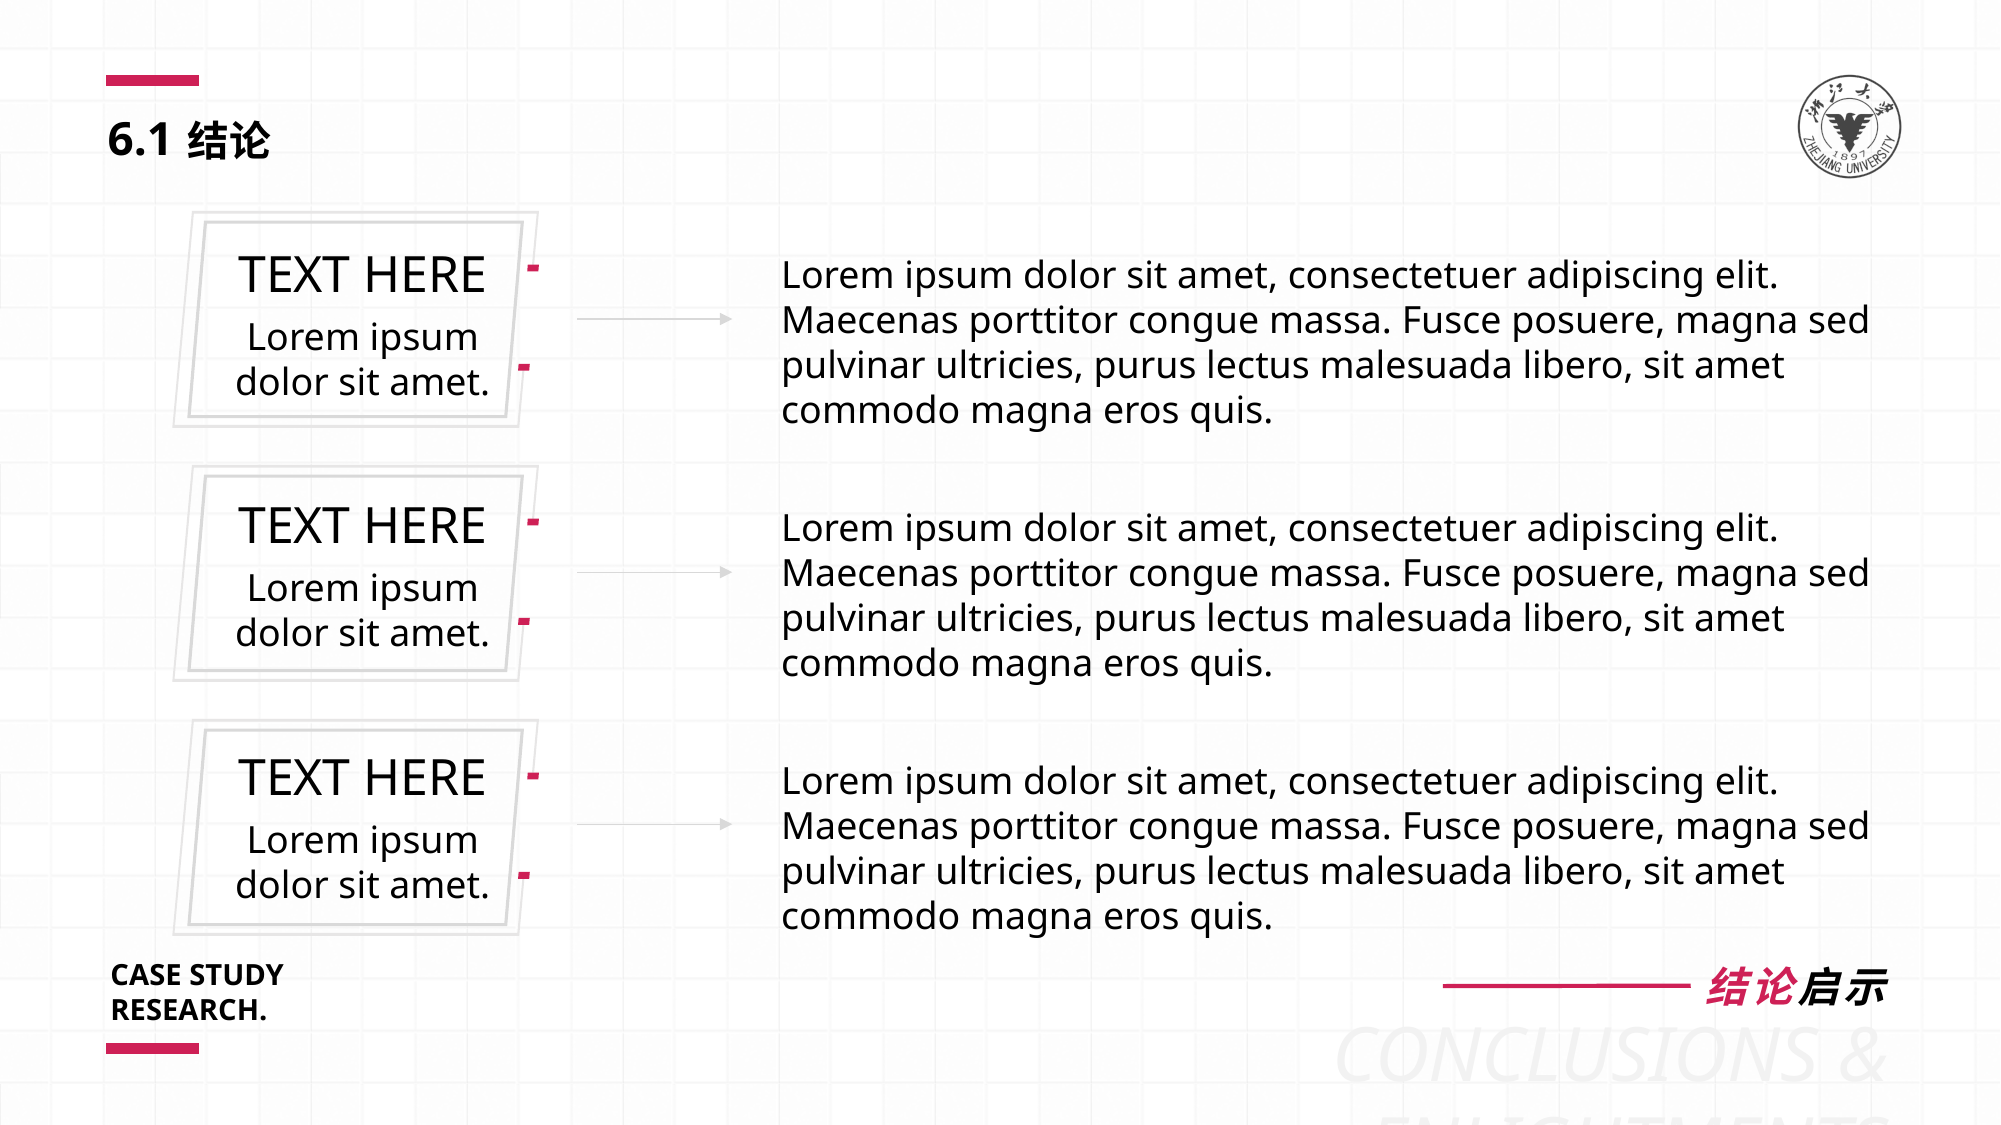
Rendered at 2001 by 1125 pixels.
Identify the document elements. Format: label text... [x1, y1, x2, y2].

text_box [172, 718, 539, 936]
text_box CONCLUSIONS & ENLIGHTMENTS [923, 998, 1904, 1125]
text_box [172, 464, 539, 682]
text_box Lorem ipsum dolor sit amet, consectetuer adipiscing elit. Maecenas porttitor congue massa. Fusce posuere, magna sed pulvinar ultricies, purus lectus malesuada libero, sit amet commodo magna eros quis. [766, 496, 1904, 692]
text_box 结论启示 [1690, 953, 1901, 998]
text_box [96, 101, 288, 173]
text_box Lorem ipsum dolor sit amet, consectetuer adipiscing elit. Maecenas porttitor congue massa. Fusce posuere, magna sed pulvinar ultricies, purus lectus malesuada libero, sit amet commodo magna eros quis. [766, 749, 1904, 945]
text_box Lorem ipsum dolor sit amet, consectetuer adipiscing elit. Maecenas porttitor congue massa. Fusce posuere, magna sed pulvinar ultricies, purus lectus malesuada libero, sit amet commodo magna eros quis. [766, 243, 1904, 438]
text_box CASE STUDY RESEARCH. [95, 949, 299, 1034]
text_box [1794, 71, 1905, 182]
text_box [172, 210, 539, 428]
